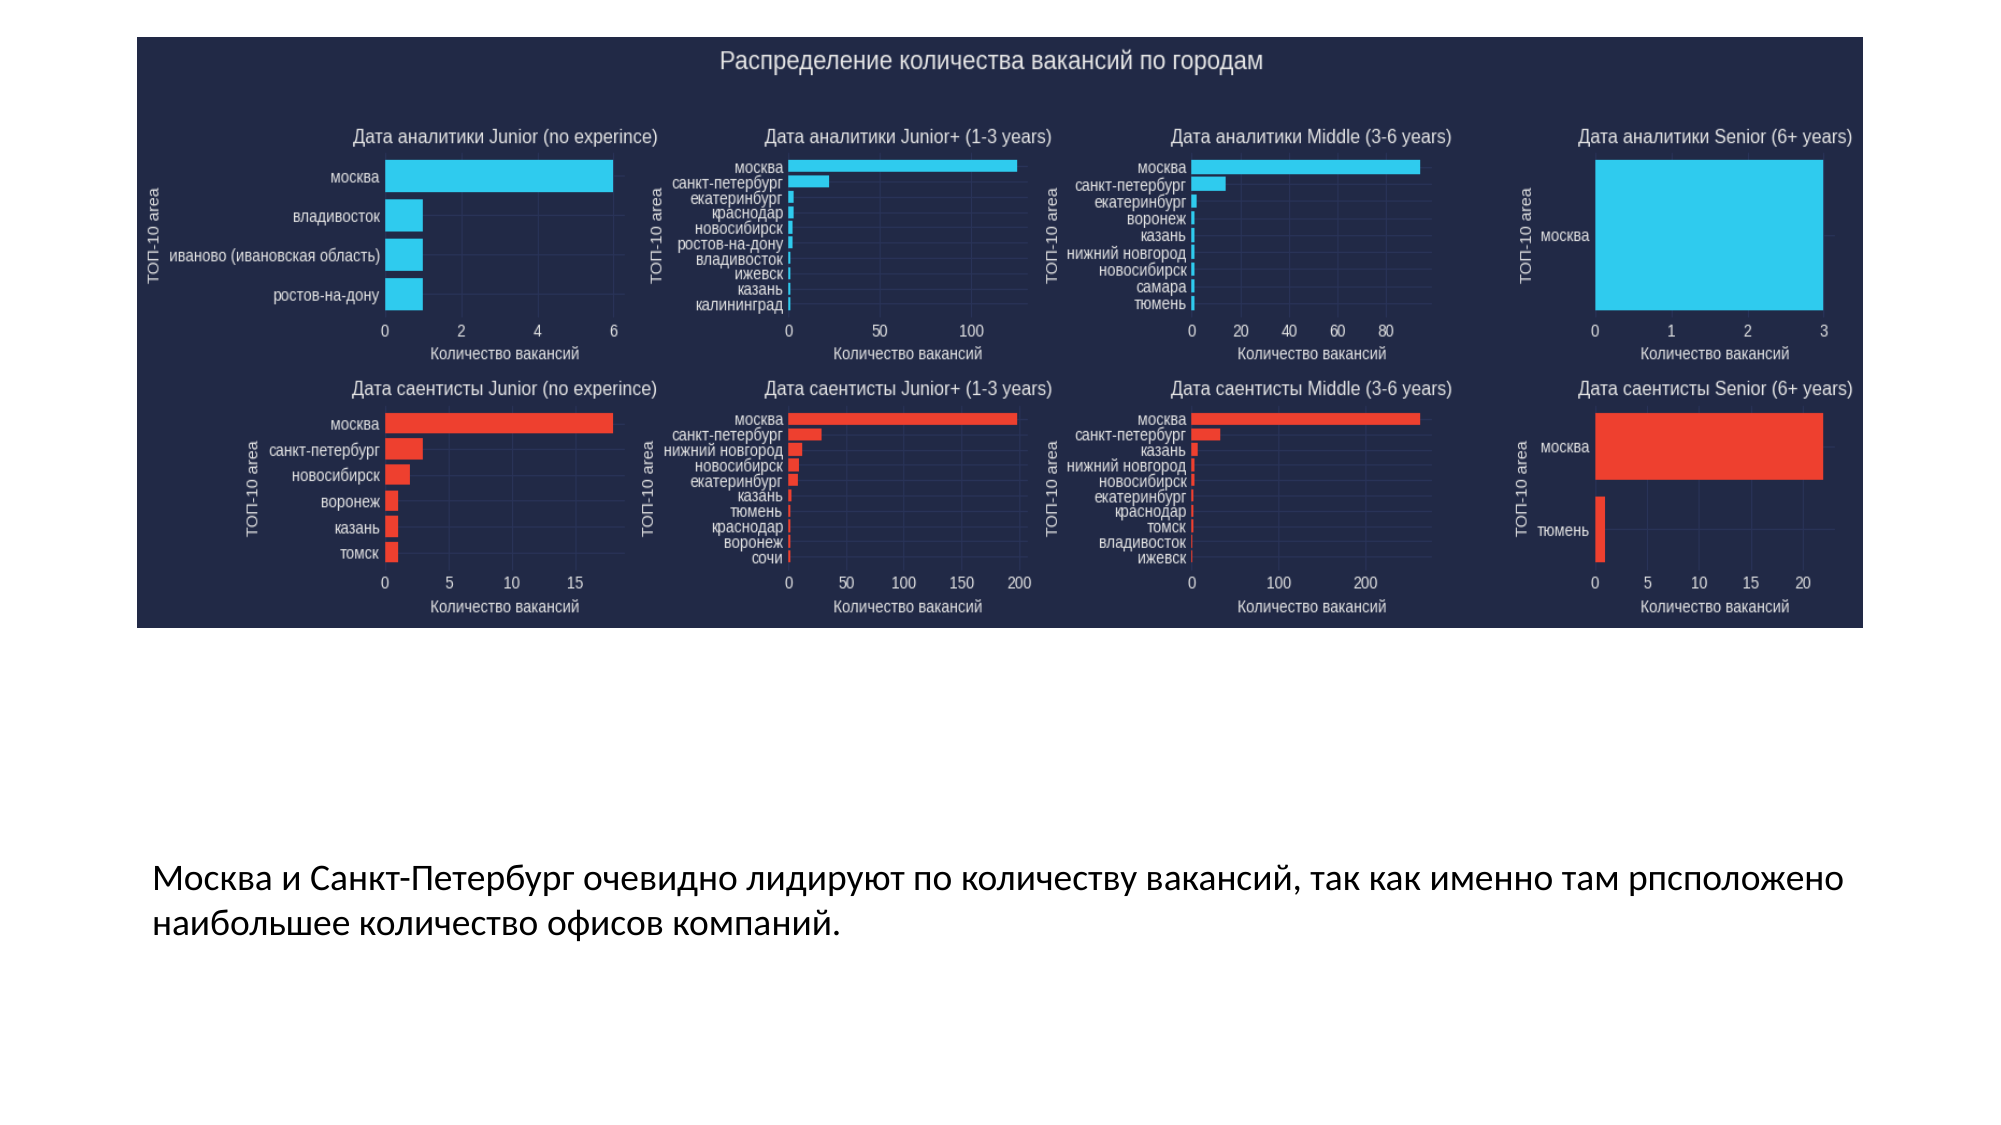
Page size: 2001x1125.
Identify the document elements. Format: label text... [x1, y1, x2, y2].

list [137, 37, 1863, 628]
text_box Москва и Санкт-Петербург очевидно лидируют по количеству вакансий, так как именно там рпсположено наибольшее количество офисов компаний. [137, 845, 1863, 950]
